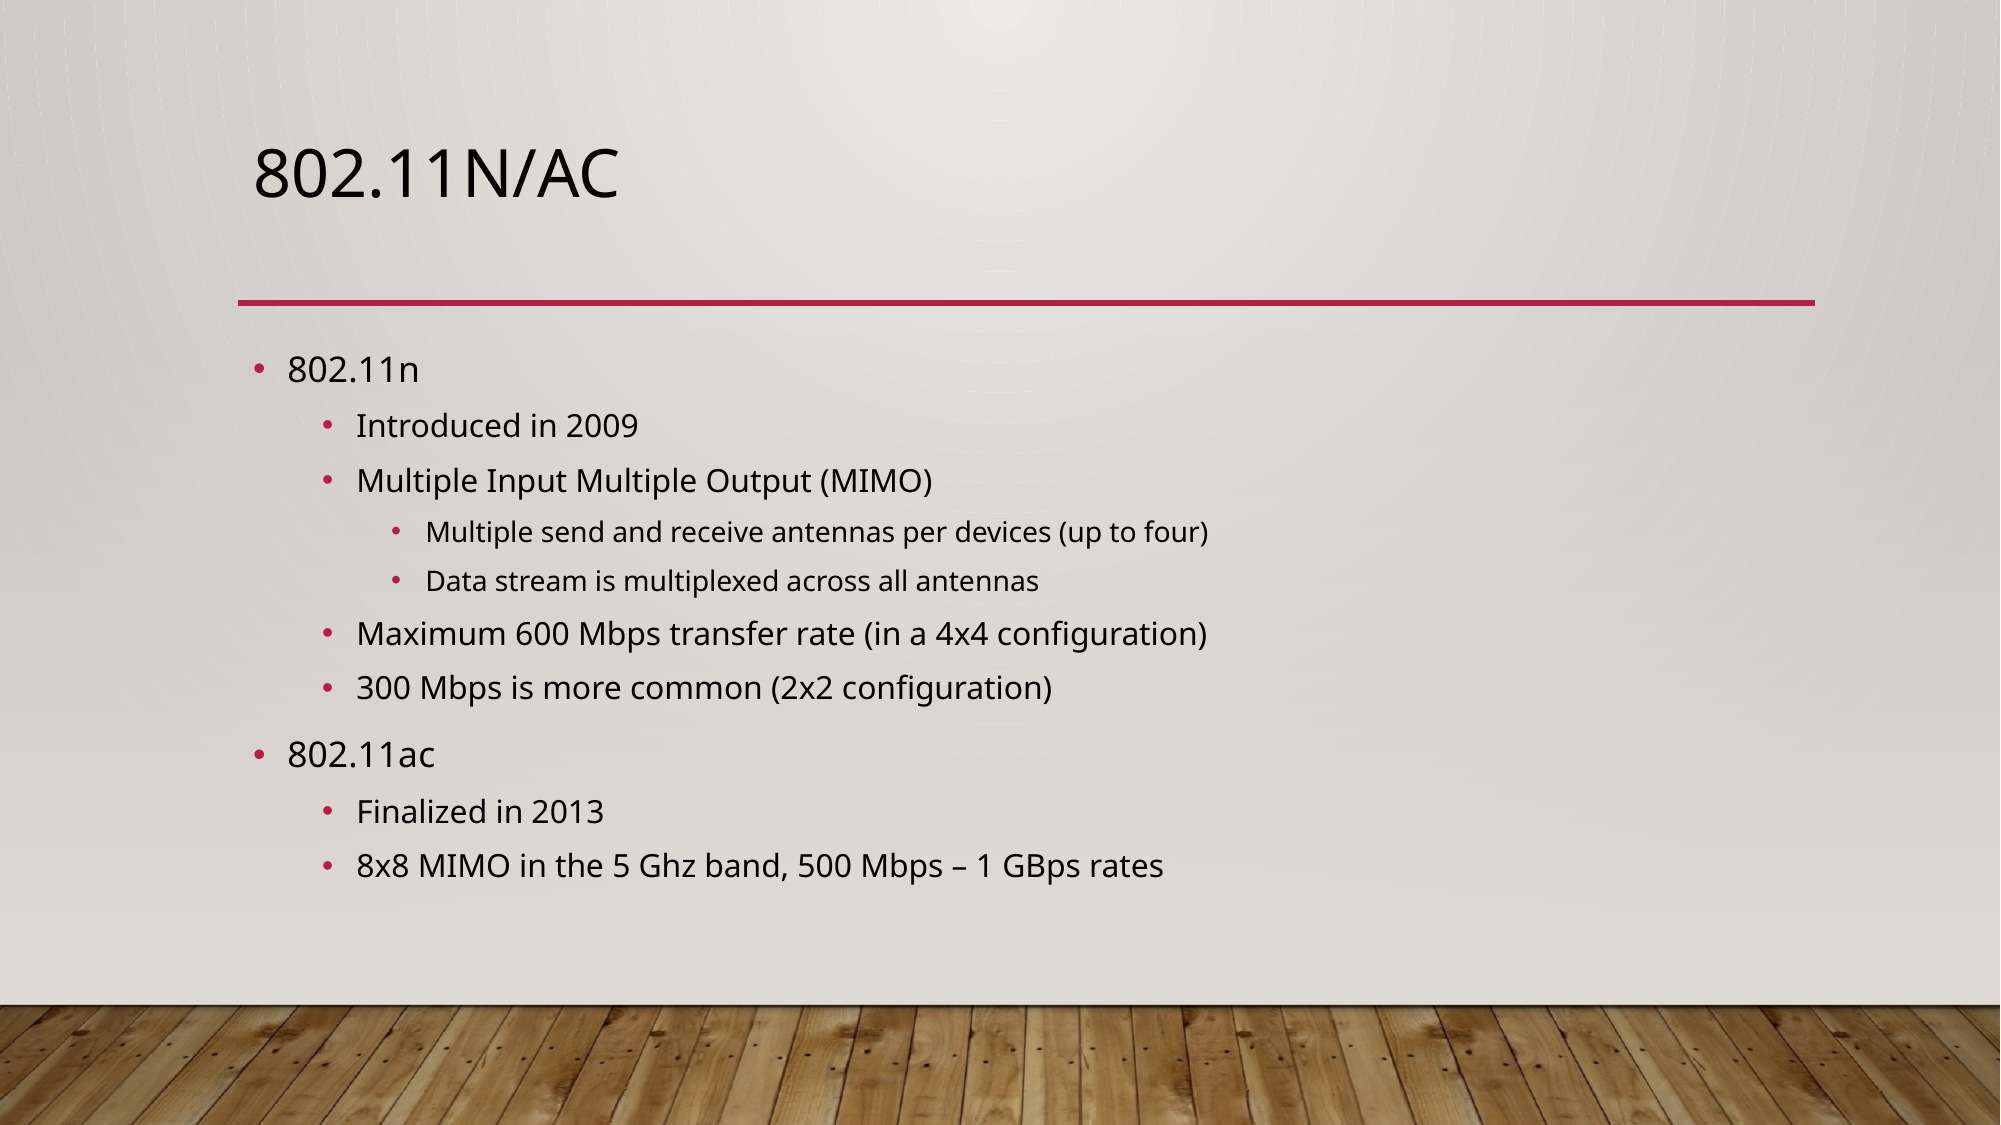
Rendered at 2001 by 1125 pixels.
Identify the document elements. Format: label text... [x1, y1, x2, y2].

picture [0, 1005, 2000, 1125]
title 802.11n/ac [238, 131, 1814, 305]
list 802.11n Introduced in 2009 Multiple Input Multiple Output (MIMO) Multiple send and receive antennas per devices (up to four) Data stream is multiplexed across all antennas Maximum 600 Mbps transfer rate (in a 4x4 configuration) 300 Mbps is more common (2x2 configuration) 802.11ac Finalized in 2013 8x8 MIMO in the 5 Ghz band, 500 Mbps – 1 GBps rates [238, 330, 1814, 897]
